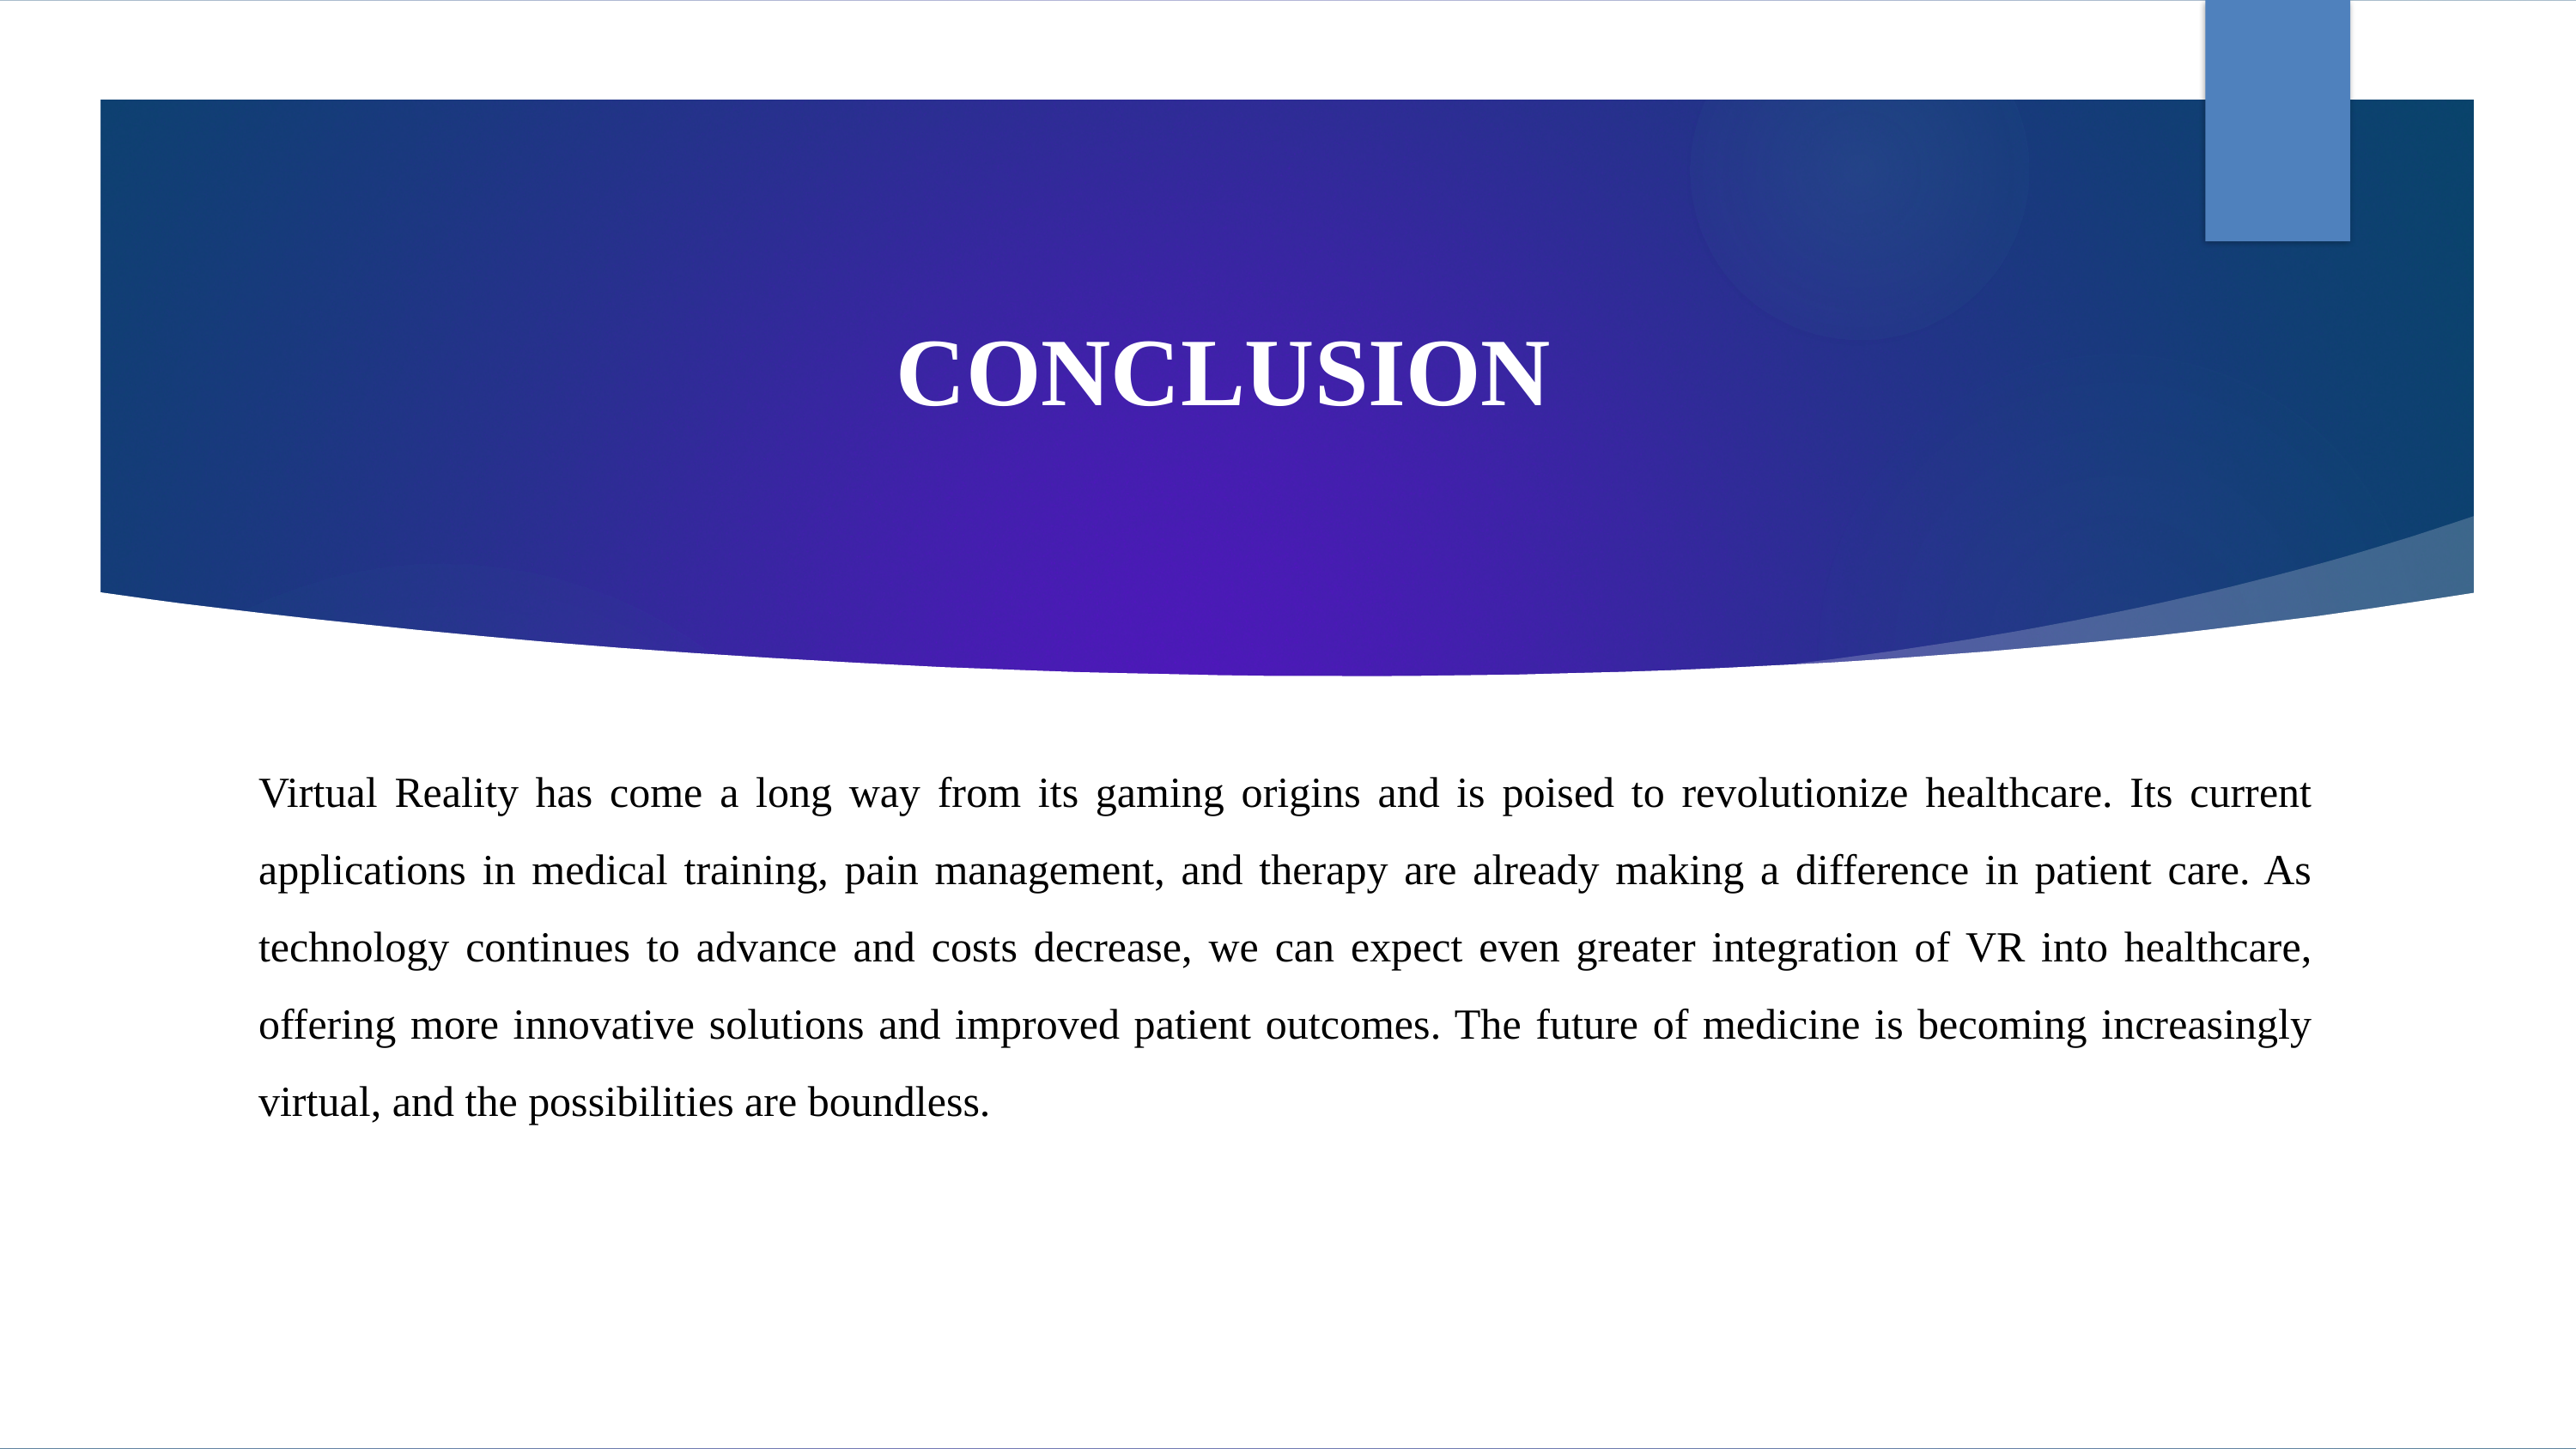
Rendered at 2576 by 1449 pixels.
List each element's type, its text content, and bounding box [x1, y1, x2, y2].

list Virtual Reality has come a long way from its gaming origins and is poised to revolutionize healthcare. Its current applications in medical training, pain management, and therapy are already making a difference in patient care. As technology continues to advance and costs decrease, we can expect even greater integration of VR into healthcare, offering more innovative solutions and improved patient outcomes. The future of medicine is becoming increasingly virtual, and the possibilities are boundless. [245, 670, 2327, 1194]
title CONCLUSION [290, 221, 2157, 512]
